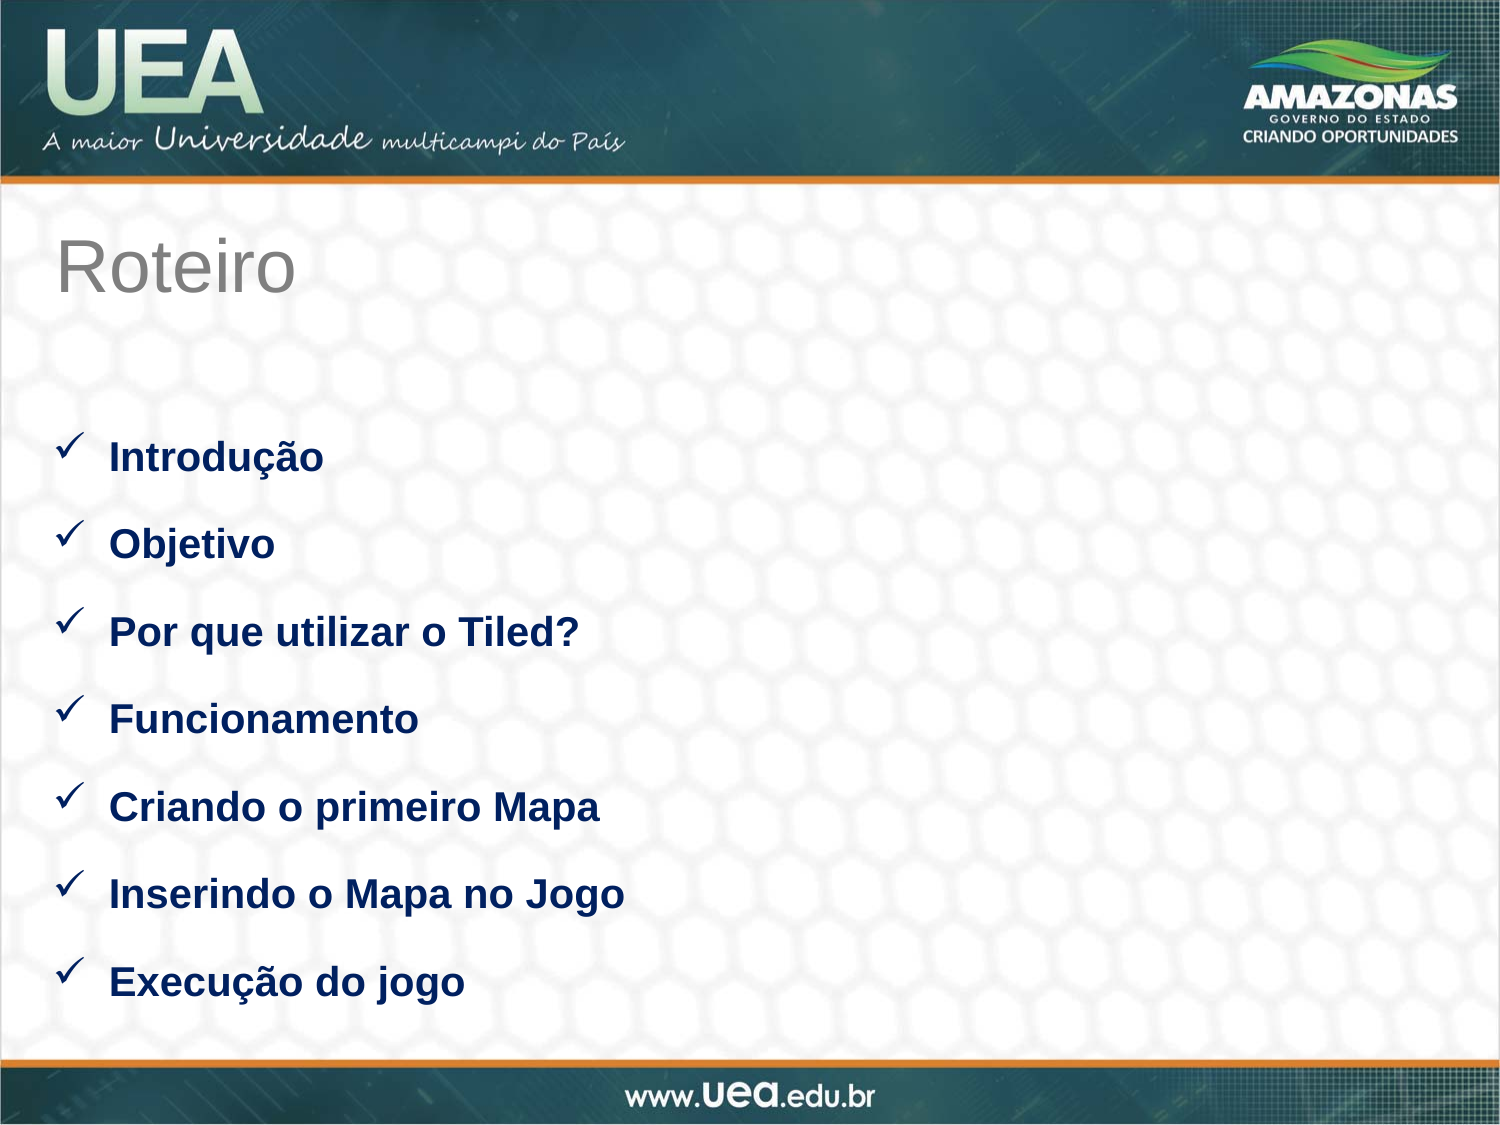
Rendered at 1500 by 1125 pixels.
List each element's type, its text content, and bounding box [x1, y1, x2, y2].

text_box Introdução Objetivo Por que utilizar o Tiled? Funcionamento Criando o primeiro Mapa Inserindo o Mapa no Jogo Execução do jogo [37, 397, 1459, 580]
text_box Roteiro [41, 209, 1392, 362]
picture [0, 0, 1500, 1125]
